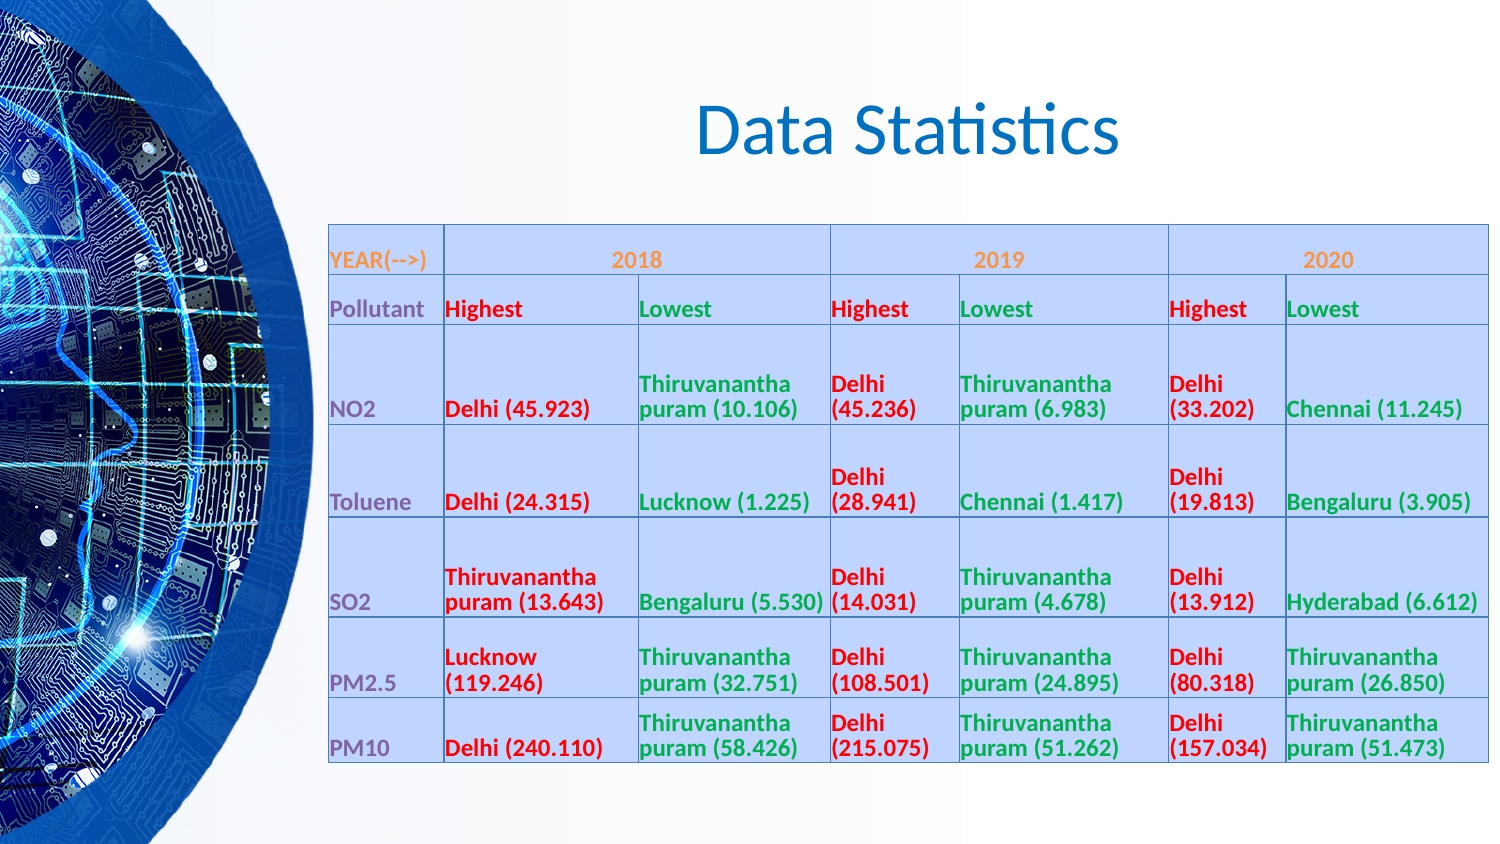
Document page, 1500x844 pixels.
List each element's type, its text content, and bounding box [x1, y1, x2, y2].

table_cell Delhi (28.941) [831, 425, 959, 516]
table_cell Delhi (19.813) [1169, 425, 1285, 516]
table_cell Delhi (13.912) [1169, 518, 1285, 616]
table_cell Highest [445, 275, 638, 324]
table_cell Lucknow (1.225) [639, 425, 830, 516]
title Data Statistics [392, 65, 1424, 185]
table_cell Highest [831, 275, 959, 324]
table_cell Thiruvanantha puram (4.678) [960, 518, 1168, 616]
table_cell NO2 [329, 325, 443, 424]
table_cell PM10 [329, 698, 443, 762]
table_cell Thiruvanantha puram (58.426) [639, 698, 830, 762]
table_cell Hyderabad (6.612) [1287, 518, 1488, 616]
picture [0, 0, 1500, 844]
table_cell Lowest [1287, 275, 1488, 324]
table_cell Thiruvanantha puram (24.895) [960, 618, 1168, 697]
table_cell Delhi (240.110) [445, 698, 638, 762]
table_cell Delhi (45.236) [831, 325, 959, 424]
table_cell Thiruvanantha puram (32.751) [639, 618, 830, 697]
table_cell Thiruvanantha puram (51.473) [1287, 698, 1488, 762]
table_cell Delhi (24.315) [445, 425, 638, 516]
table_cell Bengaluru (3.905) [1287, 425, 1488, 516]
table_cell Thiruvanantha puram (13.643) [445, 518, 638, 616]
table_cell Thiruvanantha puram (51.262) [960, 698, 1168, 762]
table_cell Lucknow (119.246) [445, 618, 638, 697]
table_cell Thiruvanantha puram (6.983) [960, 325, 1168, 424]
table_cell Delhi (33.202) [1169, 325, 1285, 424]
table_cell Lowest [639, 275, 830, 324]
table_cell Toluene [329, 425, 443, 516]
table_cell Chennai (11.245) [1287, 325, 1488, 424]
table_cell Chennai (1.417) [960, 425, 1168, 516]
table_cell Thiruvanantha puram (10.106) [639, 325, 830, 424]
table_cell SO2 [329, 518, 443, 616]
table_cell Highest [1169, 275, 1285, 324]
table_cell Bengaluru (5.530) [639, 518, 830, 616]
table_cell Lowest [960, 275, 1168, 324]
table_header 2020 [1169, 225, 1488, 274]
table_header 2018 [445, 225, 830, 274]
table_cell Delhi (108.501) [831, 618, 959, 697]
table_cell Pollutant [329, 275, 443, 324]
table_cell Thiruvanantha puram (26.850) [1287, 618, 1488, 697]
table_cell PM2.5 [329, 618, 443, 697]
table_header YEAR(-->) [329, 225, 443, 274]
table_cell Delhi (157.034) [1169, 698, 1285, 762]
table_cell Delhi (45.923) [445, 325, 638, 424]
table_cell Delhi (215.075) [831, 698, 959, 762]
table_header 2019 [831, 225, 1168, 274]
table_cell Delhi (80.318) [1169, 618, 1285, 697]
table_cell Delhi (14.031) [831, 518, 959, 616]
